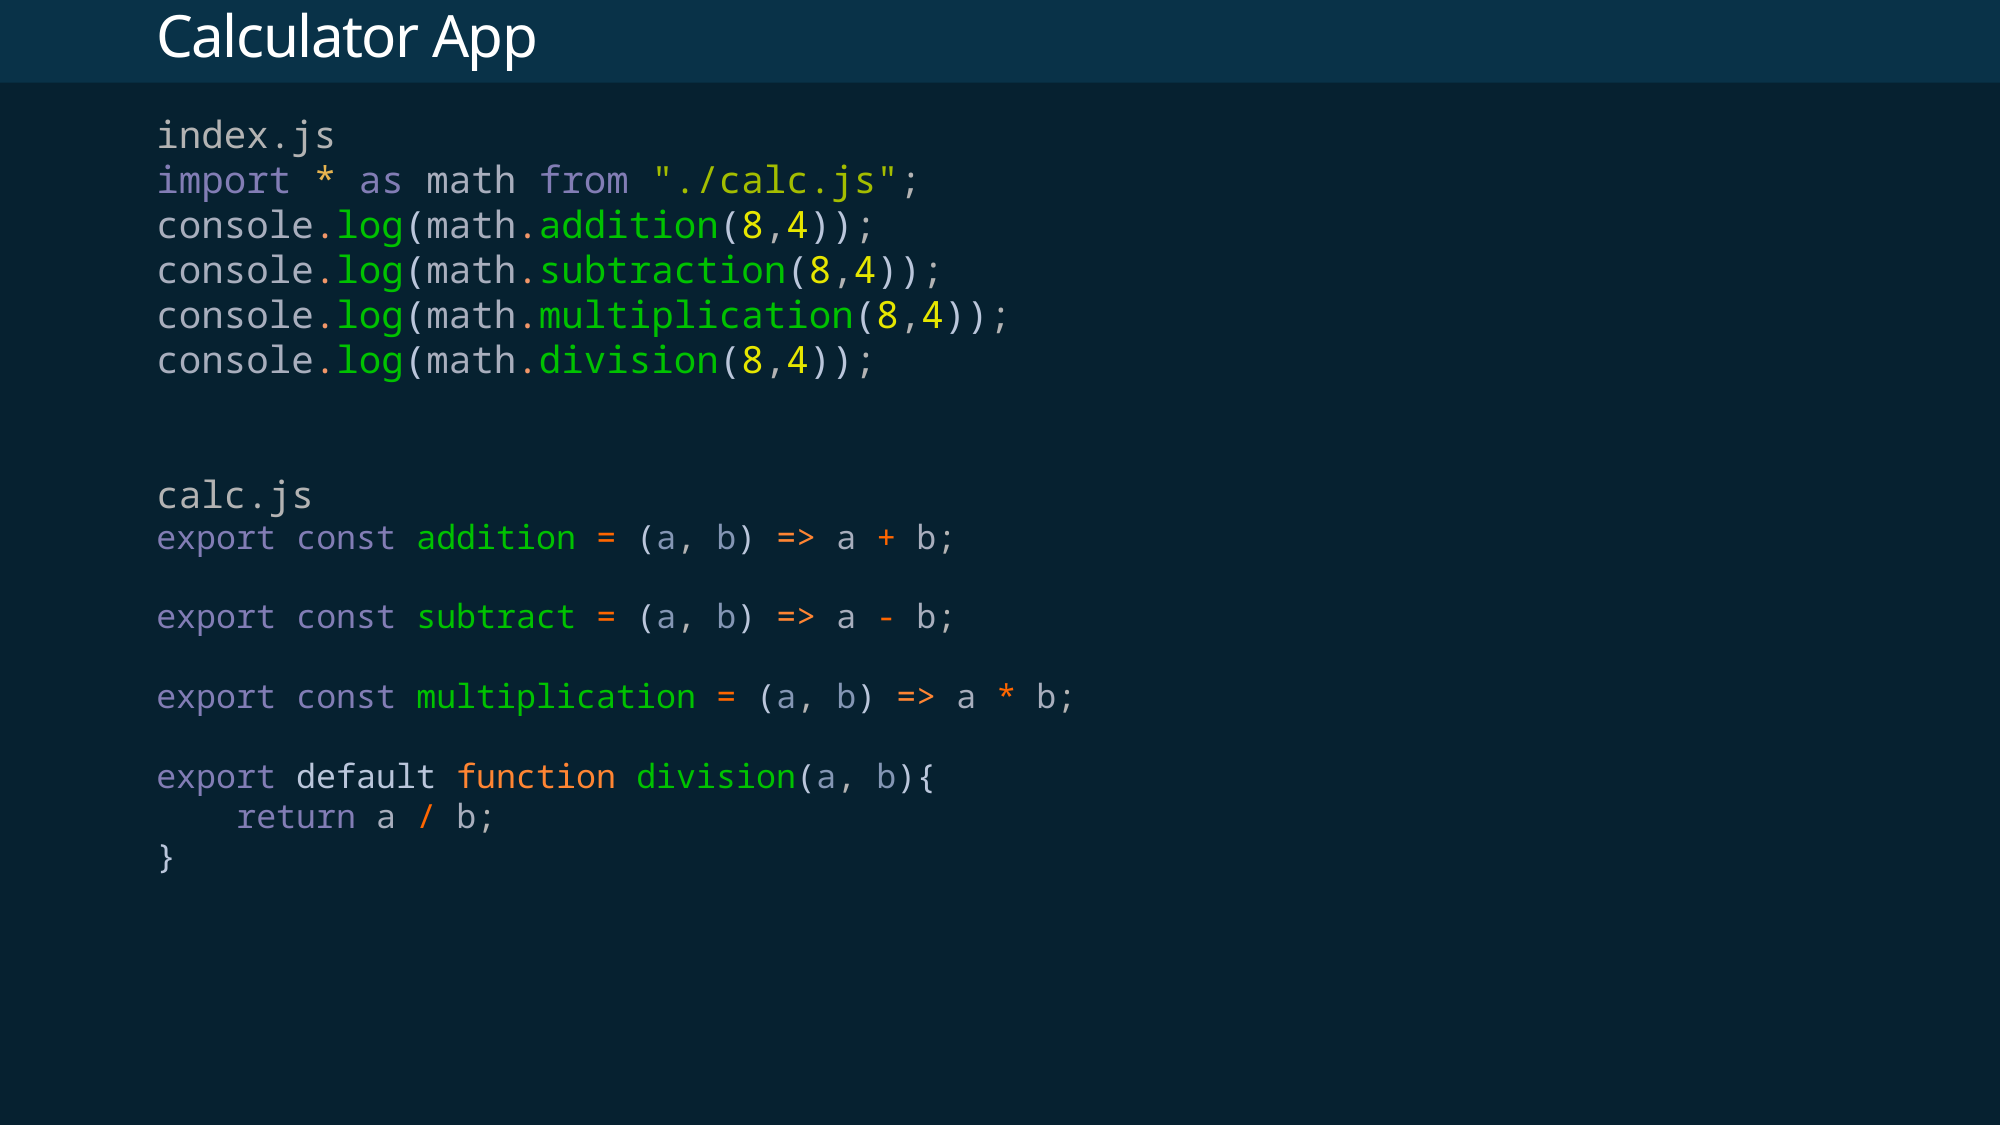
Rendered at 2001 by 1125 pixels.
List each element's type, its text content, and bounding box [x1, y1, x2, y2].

text_box index.js import * as math from "./calc.js"; console.log(math.addition(8,4)); console.log(math.subtraction(8,4)); console.log(math.multiplication(8,4)); console.log(math.division(8,4)); calc.js export const addition = (a, b) => a + b; export const subtract = (a, b) => a - b; export const multiplication = (a, b) => a * b; export default function division(a, b){ return a / b; } [141, 103, 1836, 928]
title Calculator App [141, 0, 1179, 79]
